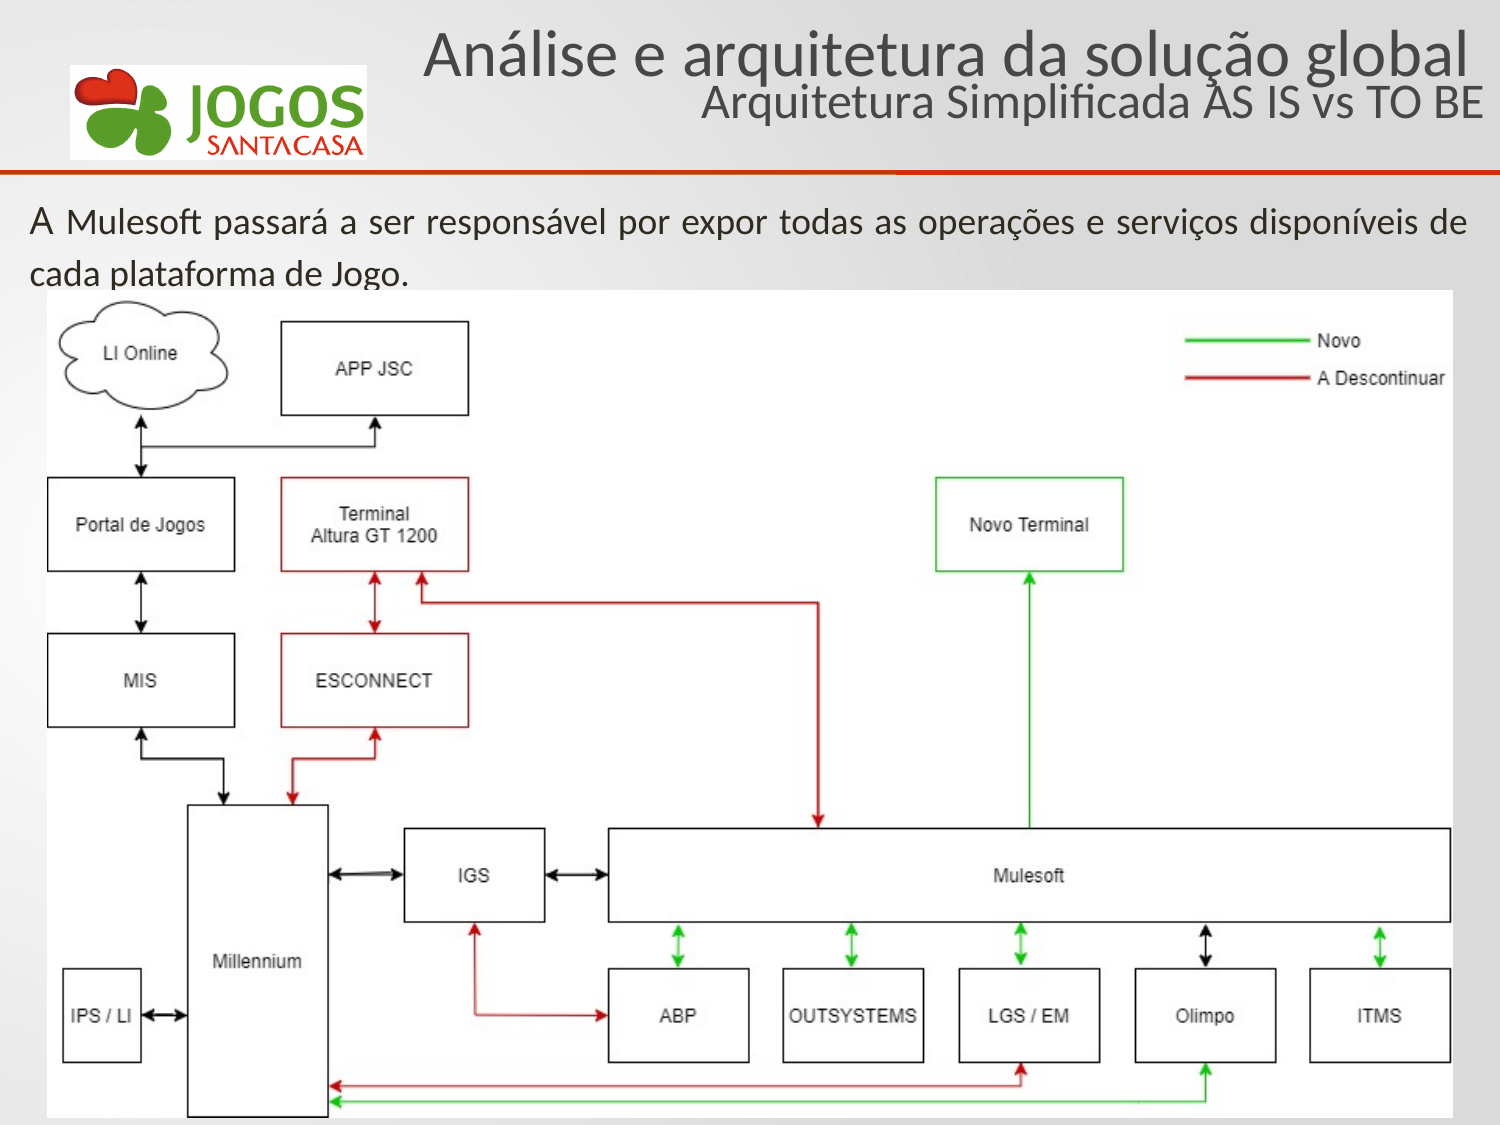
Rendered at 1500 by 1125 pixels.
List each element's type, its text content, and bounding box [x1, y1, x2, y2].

picture [69, 65, 368, 161]
picture [46, 290, 1454, 1119]
text_box Análise e arquitetura da solução global Arquitetura Simplificada AS IS vs TO BE [405, 0, 1500, 170]
text_box A Mulesoft passará a ser responsável por expor todas as operações e serviços disponíveis de cada plataforma de Jogo. [14, 182, 1486, 301]
